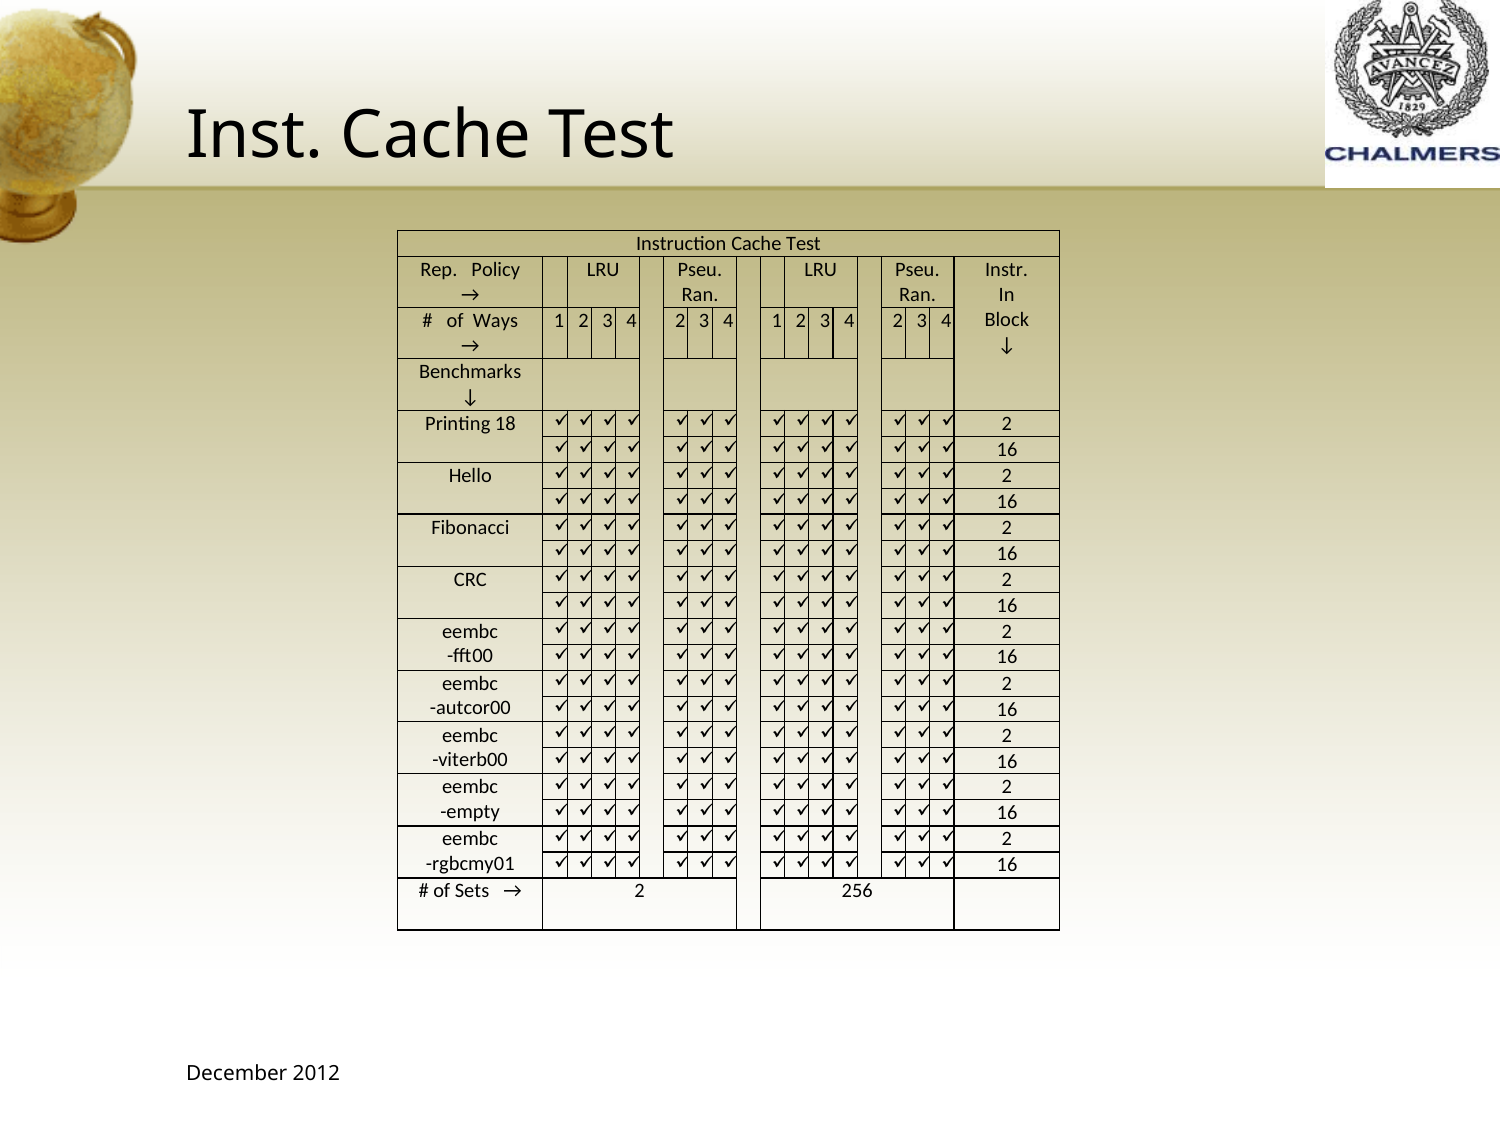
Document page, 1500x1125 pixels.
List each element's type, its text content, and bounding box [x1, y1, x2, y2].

picture [0, 0, 1500, 1125]
title Inst. Cache Test [170, 36, 1319, 179]
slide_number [170, 1034, 473, 1093]
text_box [237, 229, 1220, 985]
